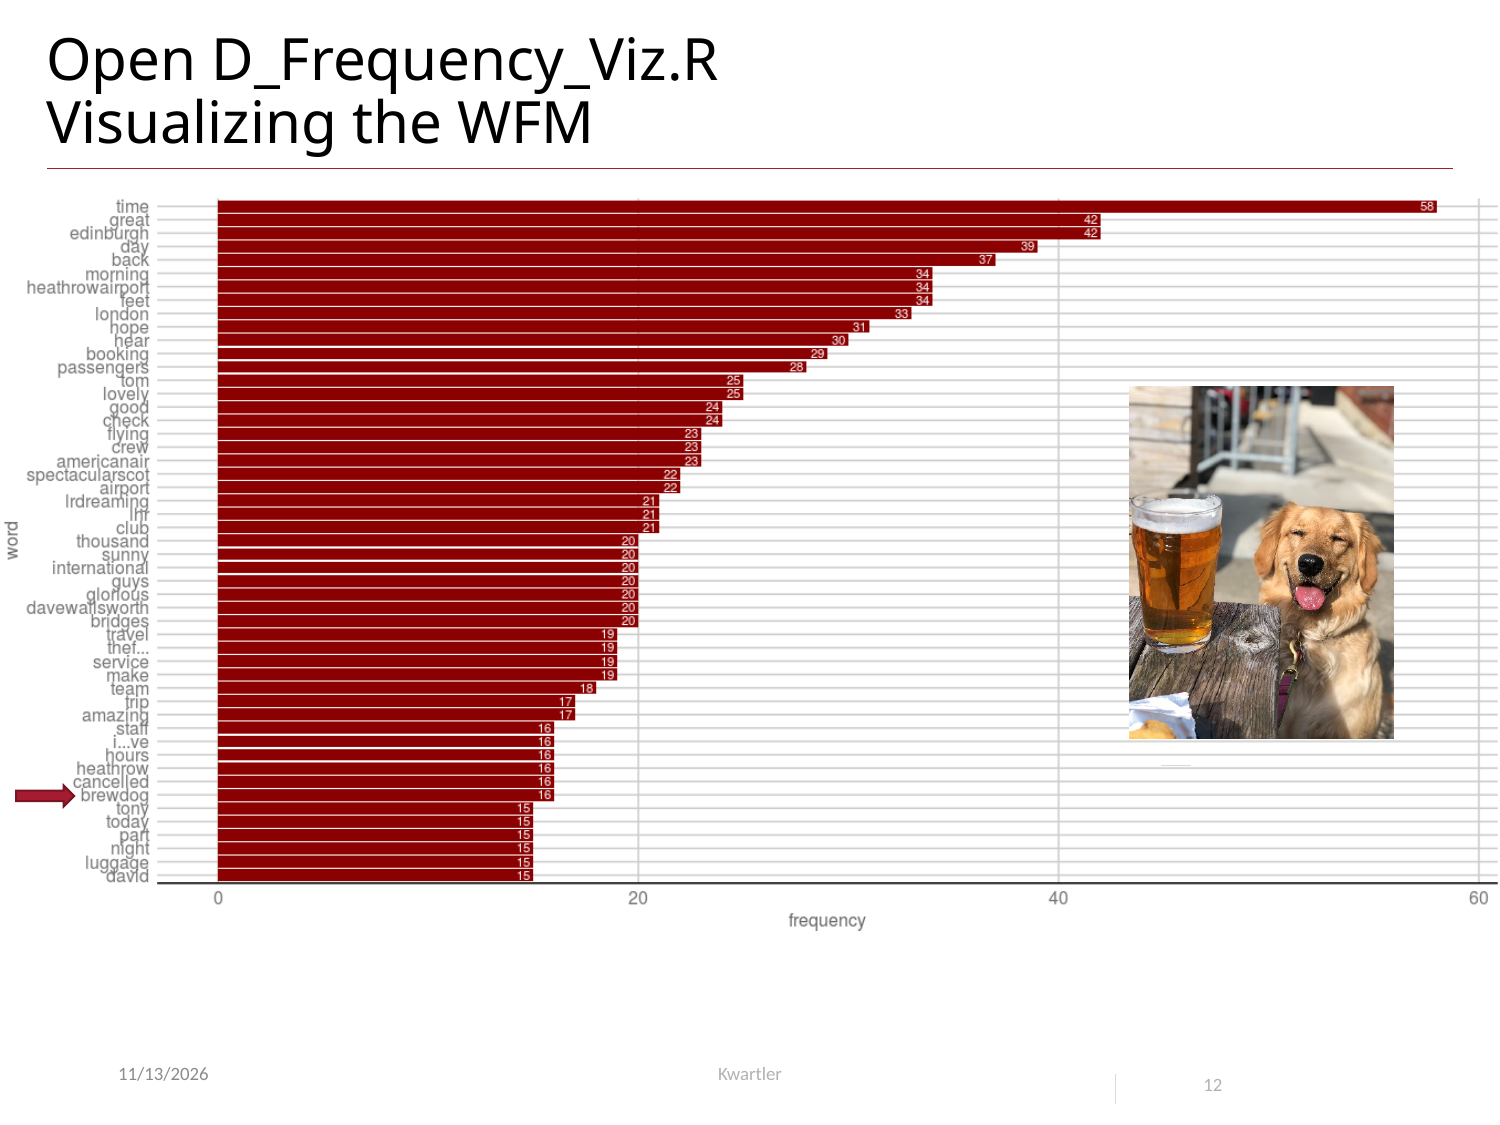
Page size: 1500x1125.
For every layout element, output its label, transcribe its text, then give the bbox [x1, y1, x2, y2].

slide_number 12 [1188, 1042, 1330, 1103]
footer Kwartler [496, 1042, 1004, 1103]
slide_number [103, 1042, 441, 1103]
picture [0, 194, 1500, 931]
text_box Open D_Frequency_Viz.R Visualizing the WFM [31, 22, 1469, 120]
